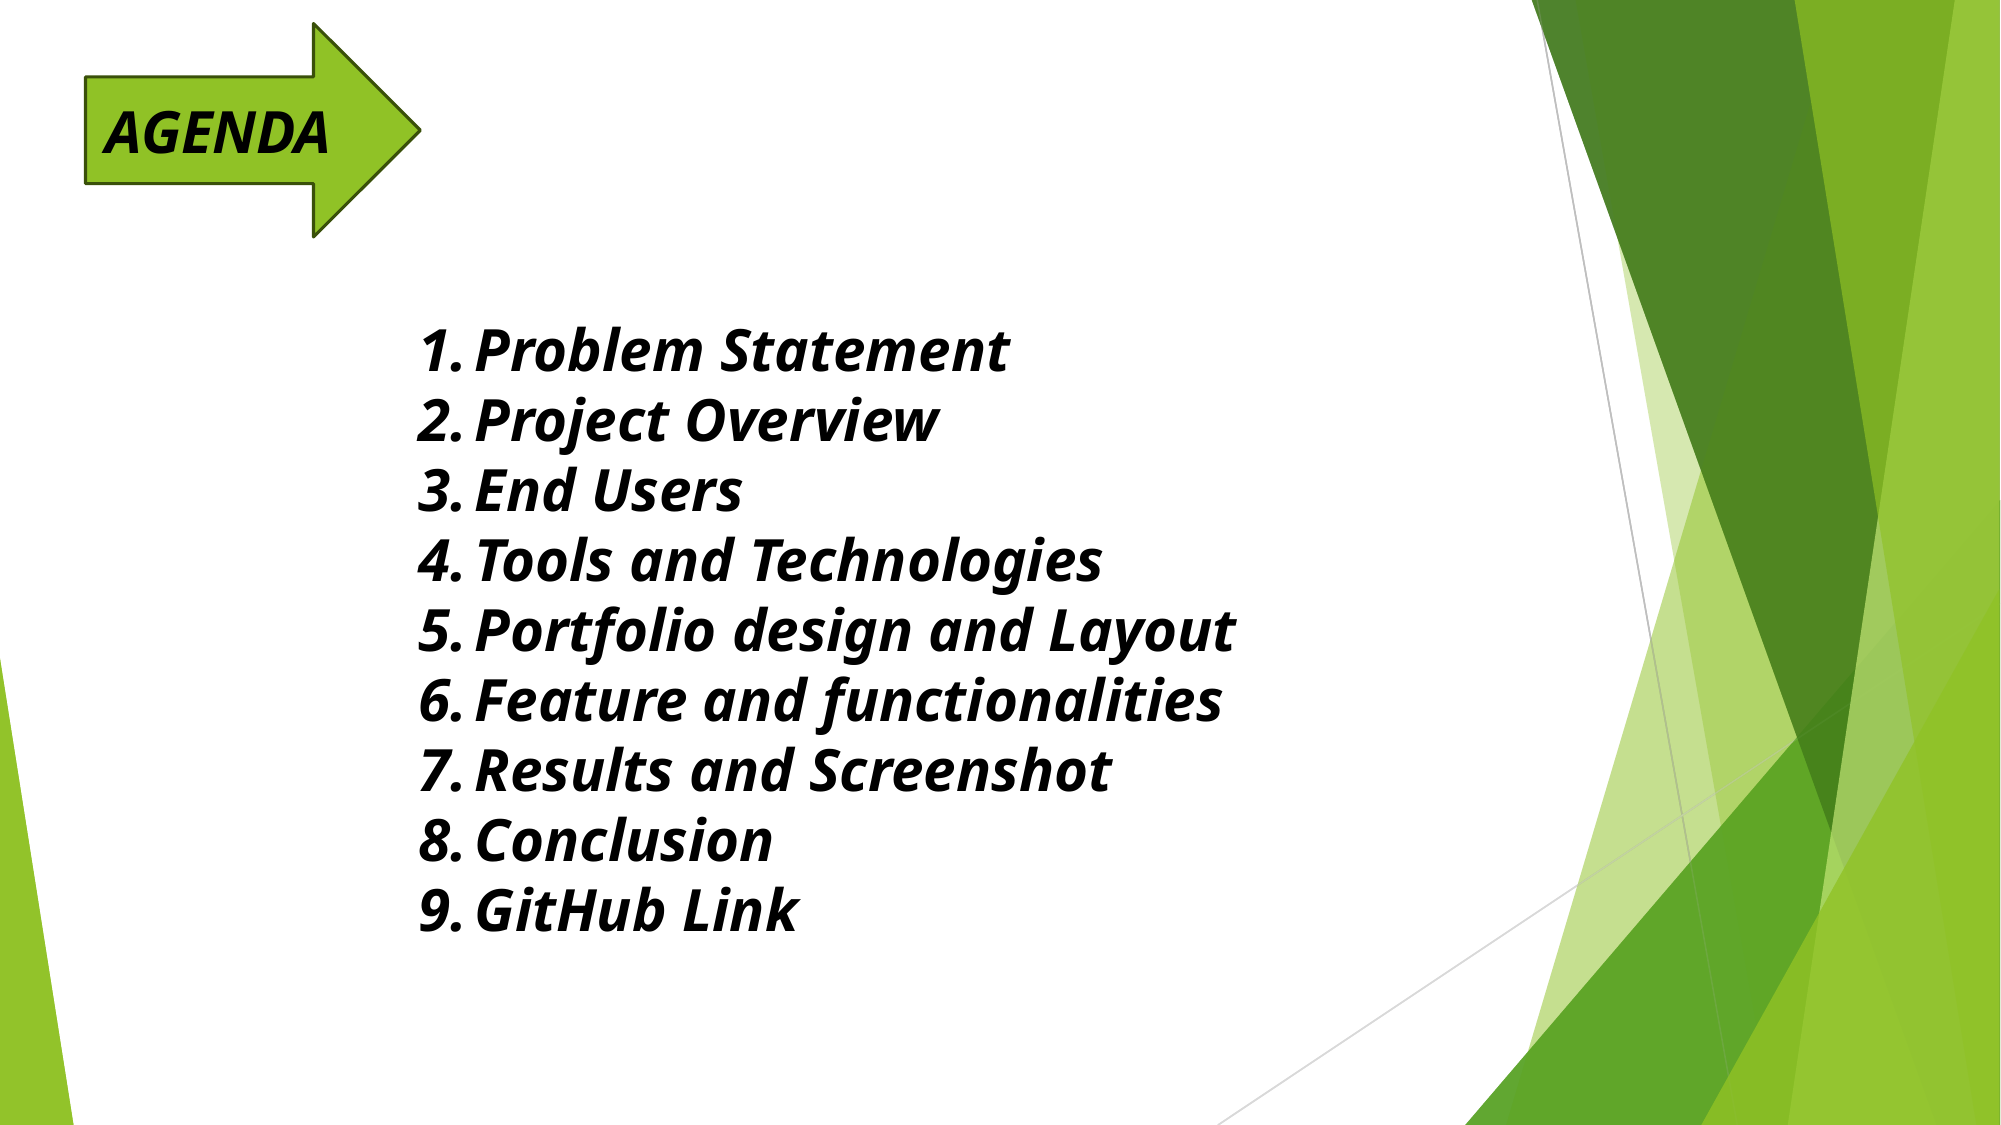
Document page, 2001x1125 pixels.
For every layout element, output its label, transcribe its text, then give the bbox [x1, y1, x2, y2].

text_box Problem Statement Project Overview End Users Tools and Technologies Portfolio design and Layout Feature and functionalities Results and Screenshot Conclusion GitHub Link [403, 305, 1597, 951]
text_box AGENDA [85, 23, 421, 237]
